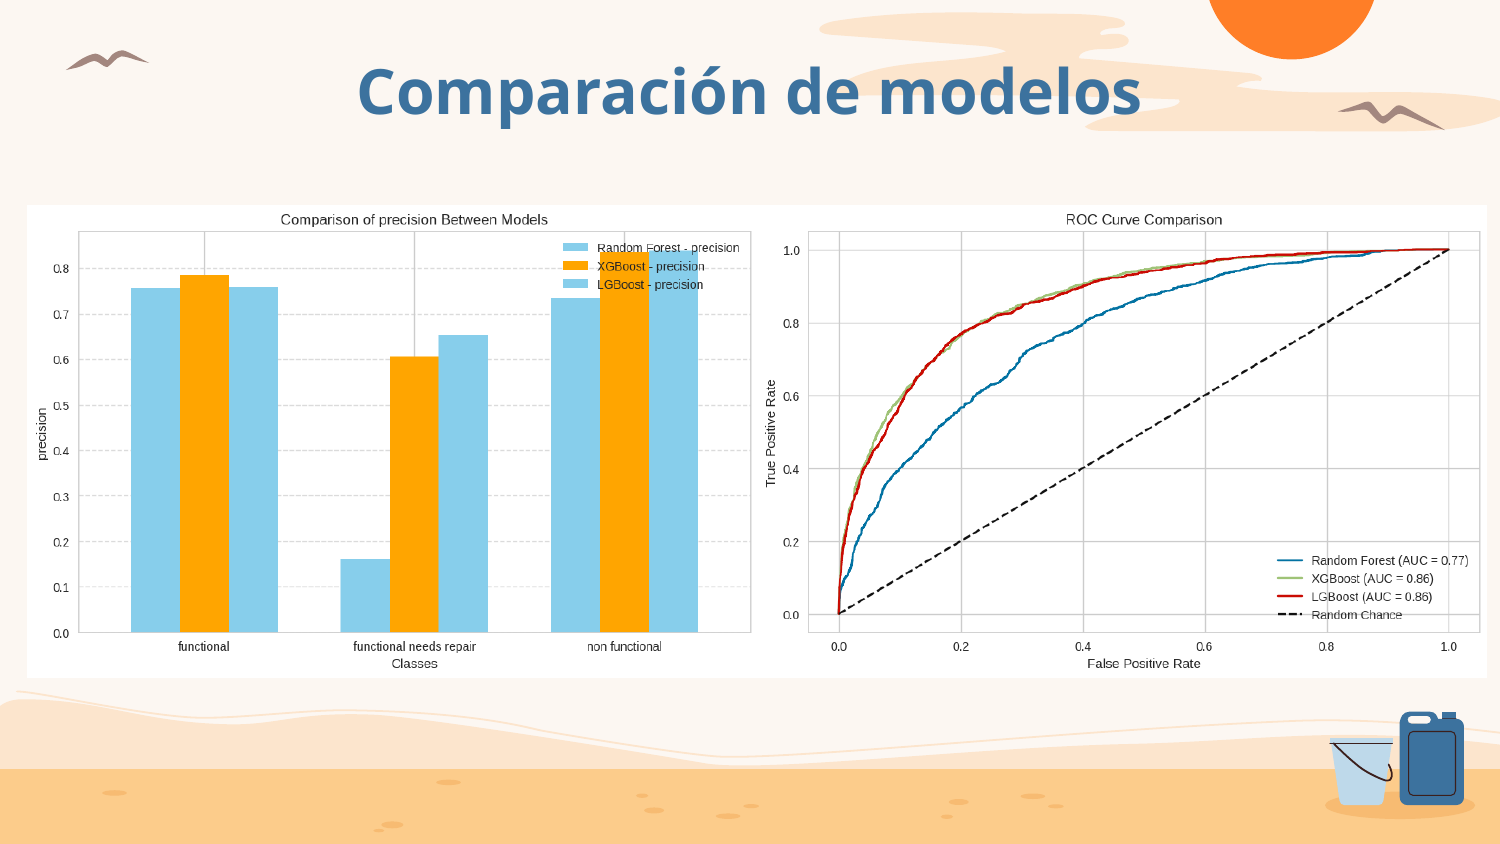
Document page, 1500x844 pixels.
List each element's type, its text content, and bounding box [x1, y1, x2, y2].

title Comparación de modelos [117, 37, 1383, 128]
picture [27, 205, 1487, 678]
